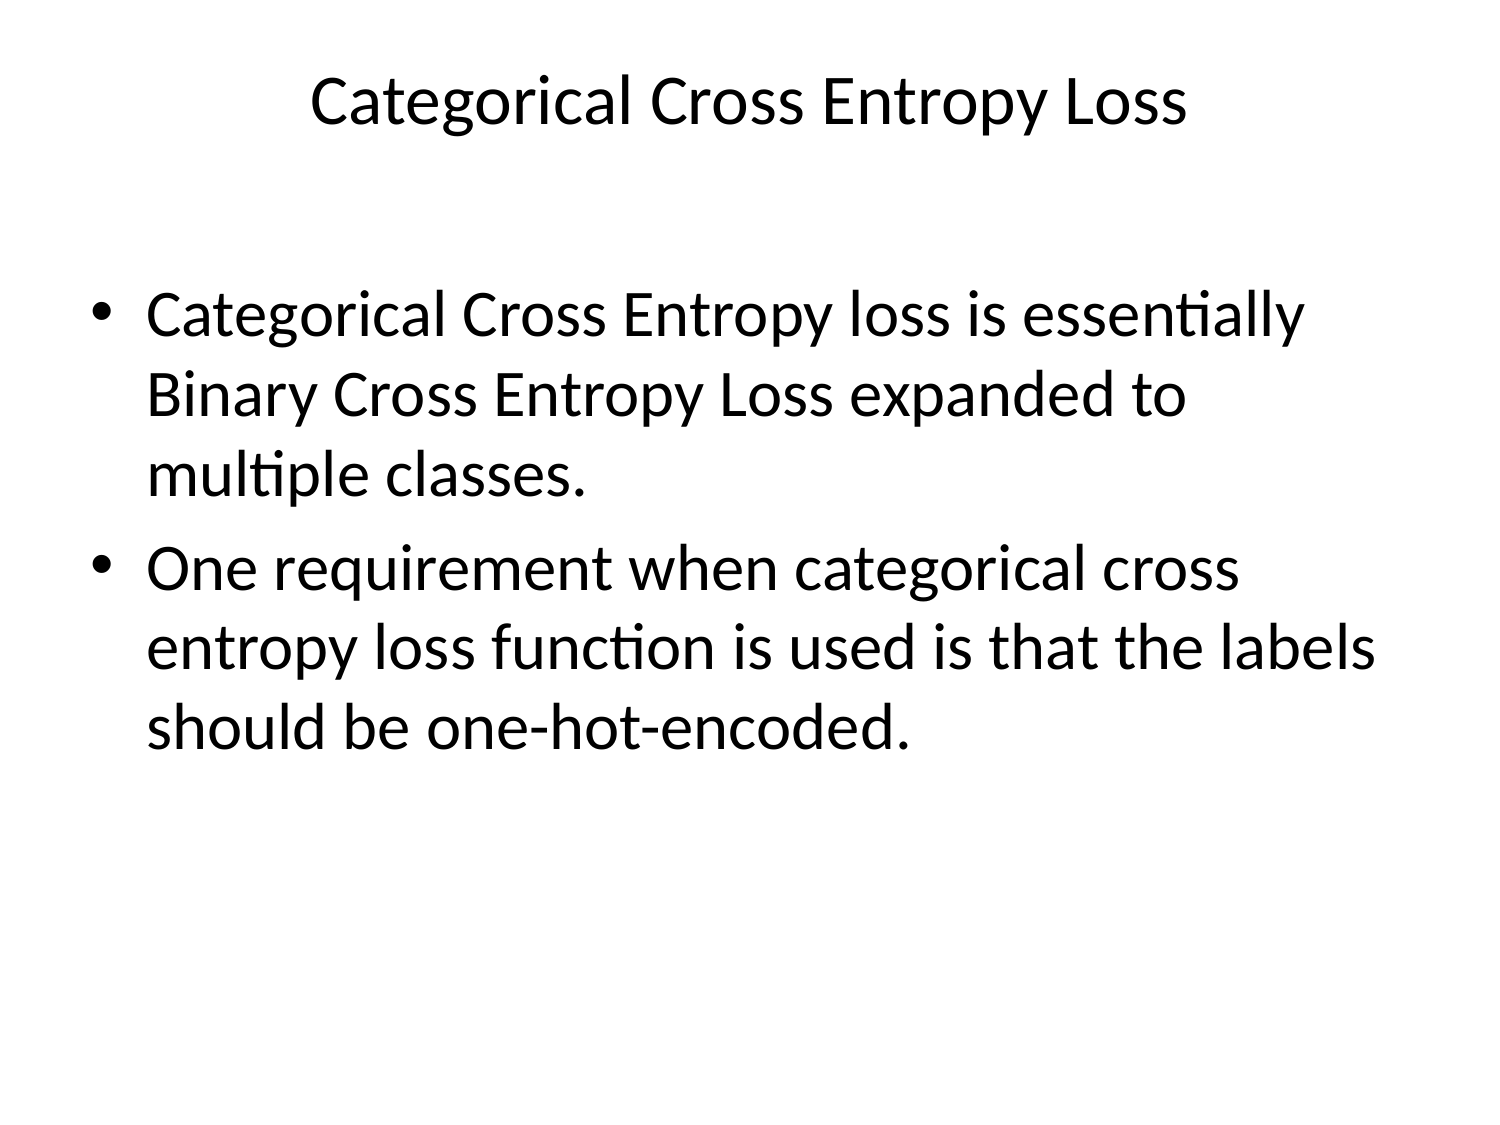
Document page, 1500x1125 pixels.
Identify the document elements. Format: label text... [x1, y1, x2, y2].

list Categorical Cross Entropy loss is essentially Binary Cross Entropy Loss expanded to multiple classes. One requirement when categorical cross entropy loss function is used is that the labels should be one-hot-encoded. [75, 262, 1425, 1005]
title Categorical Cross Entropy Loss [75, 45, 1425, 233]
